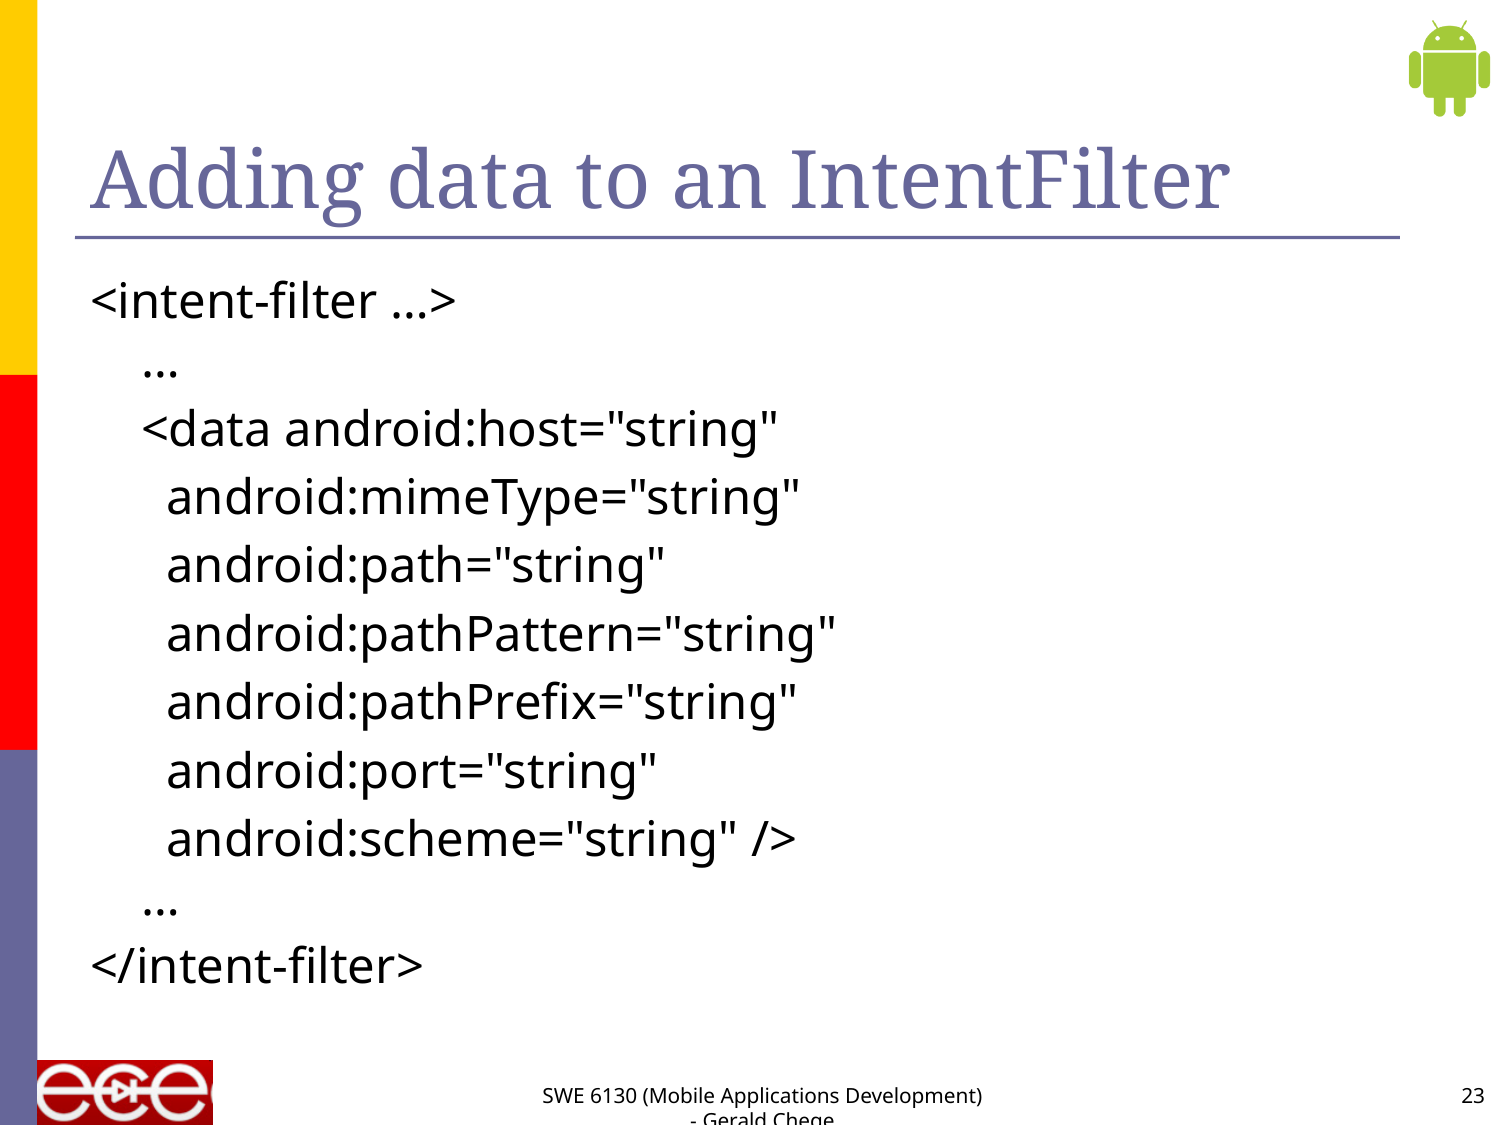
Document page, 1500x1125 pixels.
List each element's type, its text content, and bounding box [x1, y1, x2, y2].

picture [37, 1060, 213, 1125]
footer SWE 6130 (Mobile Applications Development) - Gerald Chege [524, 1074, 1001, 1125]
slide_number 23 [1149, 1074, 1500, 1125]
title Adding data to an IntentFilter [75, 45, 1400, 233]
picture [1400, 0, 1500, 125]
list <intent-filter …> … <data android:host="string" android:mimeType="string" android:path="string" android:pathPattern="string" android:pathPrefix="string" android:port="string" android:scheme="string" /> … </intent-filter> [75, 262, 1425, 1006]
